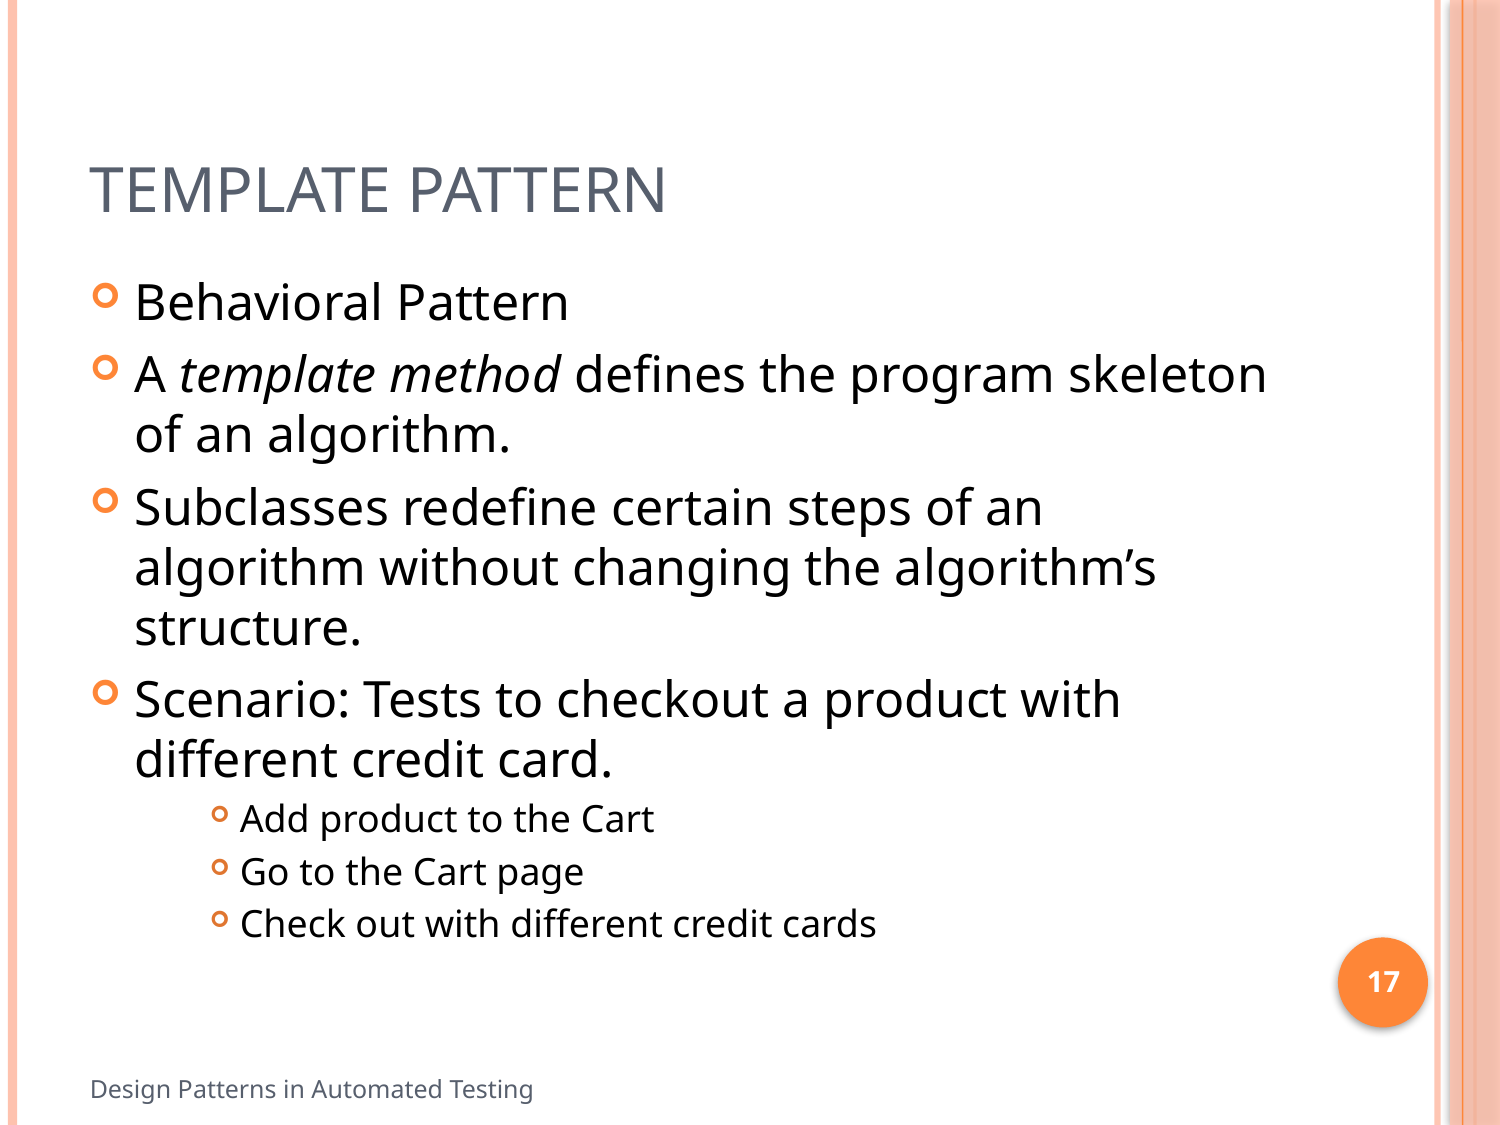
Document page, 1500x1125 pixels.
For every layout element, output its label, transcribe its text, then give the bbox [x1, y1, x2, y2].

slide_number 17 [1333, 940, 1434, 1027]
list Behavioral Pattern A template method defines the program skeleton of an algorithm. Subclasses redefine certain steps of an algorithm without changing the algorithm’s structure. Scenario: Tests to checkout a product with different credit card. Add product to the Cart Go to the Cart page Check out with different credit cards [75, 262, 1288, 1050]
footer Design Patterns in Automated Testing [75, 1060, 600, 1121]
title Template Pattern [75, 45, 1300, 233]
